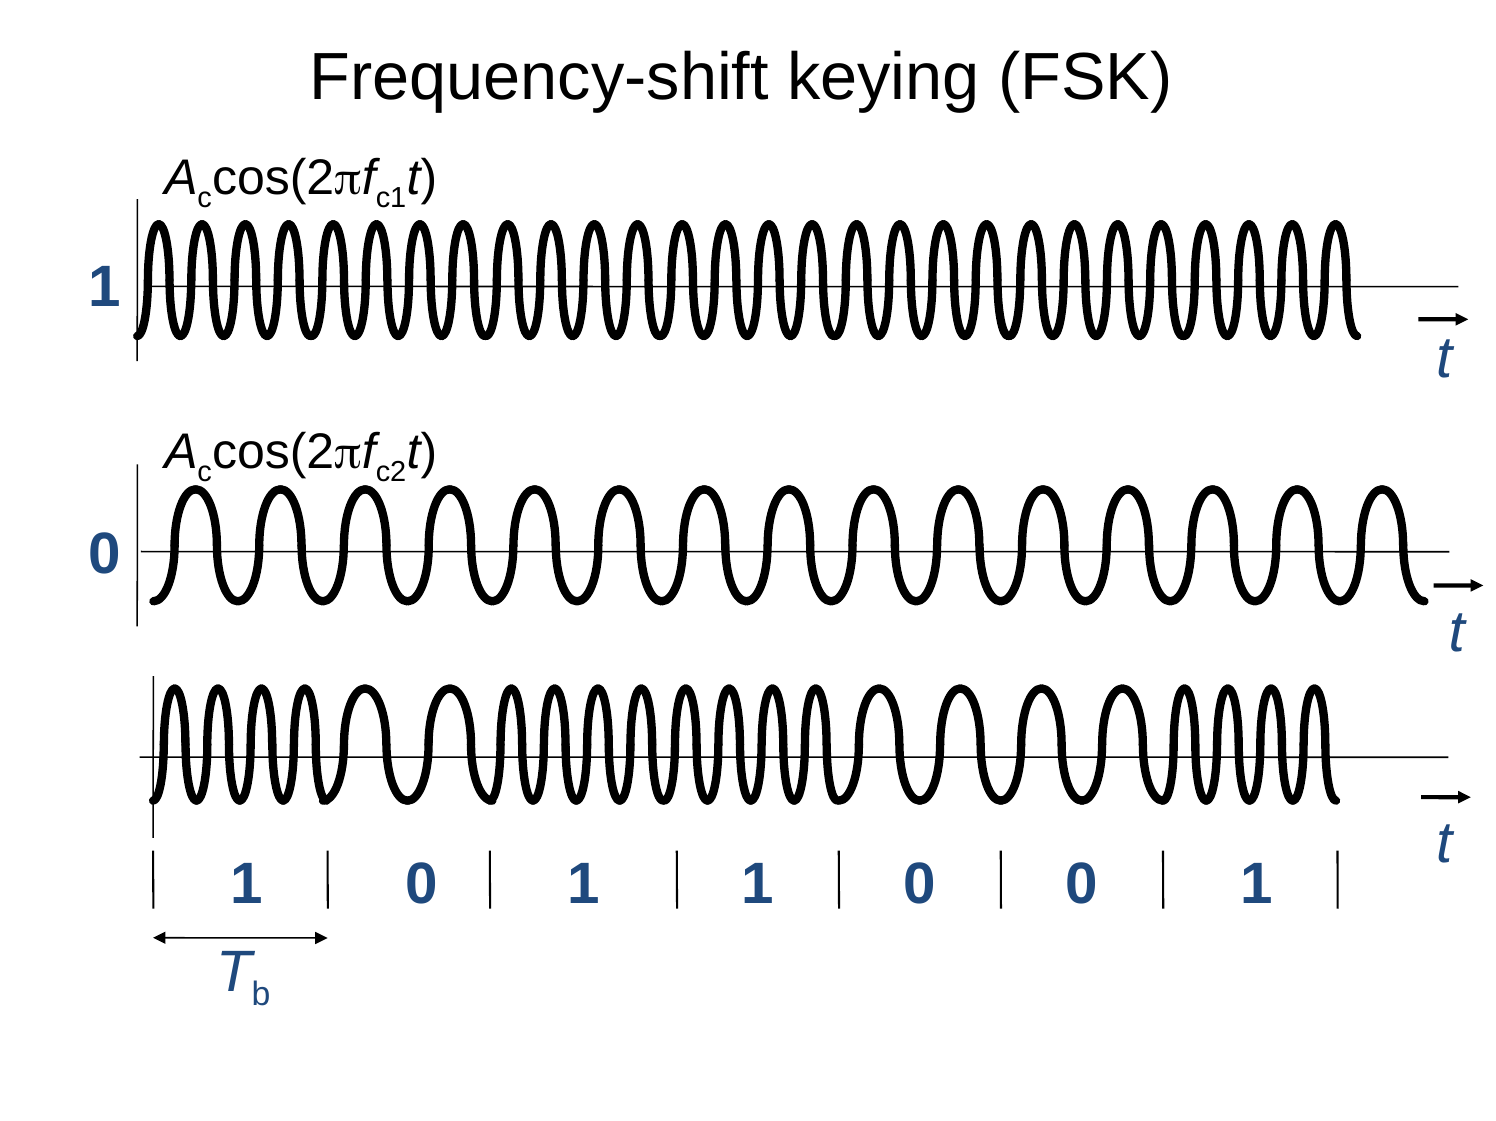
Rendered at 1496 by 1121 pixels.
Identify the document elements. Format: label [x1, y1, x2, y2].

text_box [1050, 837, 1114, 923]
text_box [390, 837, 453, 923]
text_box [551, 837, 615, 923]
text_box [153, 925, 328, 1020]
text_box [1225, 837, 1288, 923]
text_box [73, 410, 1484, 671]
text_box [1418, 311, 1469, 397]
text_box [888, 837, 952, 923]
text_box [215, 837, 279, 923]
text_box [294, 24, 1189, 120]
text_box [1420, 790, 1471, 883]
text_box [149, 136, 536, 221]
text_box [139, 676, 1449, 801]
text_box [73, 199, 1459, 337]
text_box [726, 837, 790, 923]
